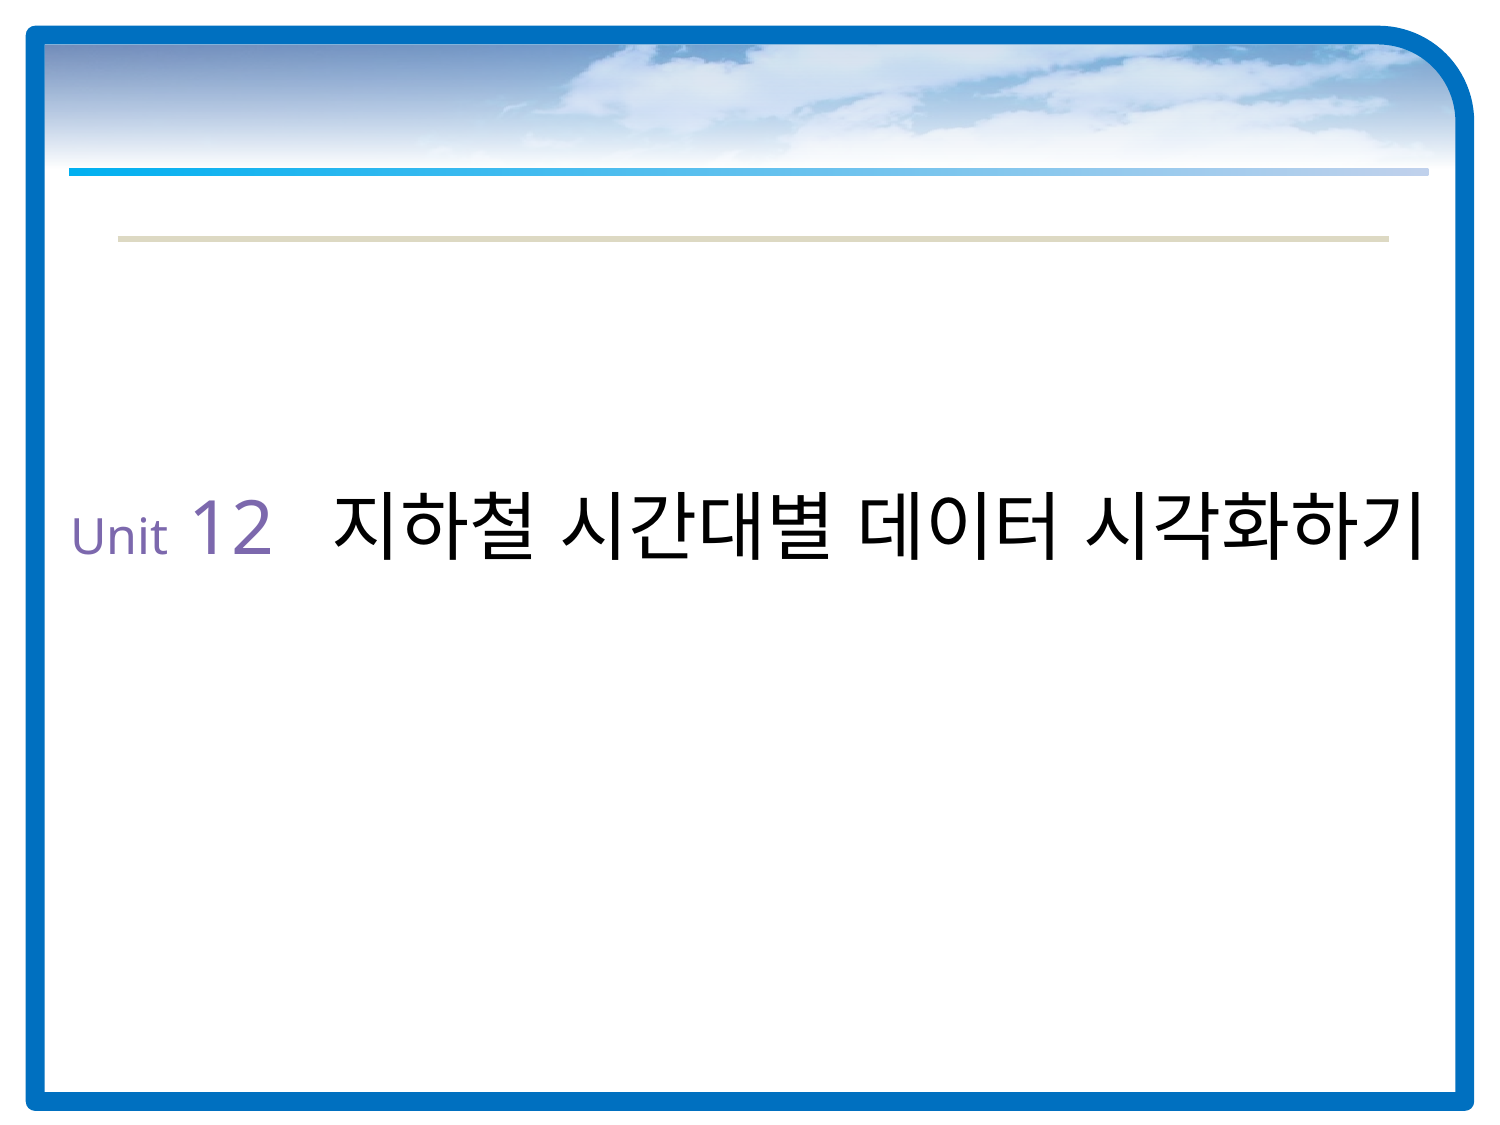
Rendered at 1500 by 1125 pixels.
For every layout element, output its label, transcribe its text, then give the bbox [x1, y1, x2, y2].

text_box Unit 12 지하철 시간대별 데이터 시각화하기 [0, 414, 1500, 578]
